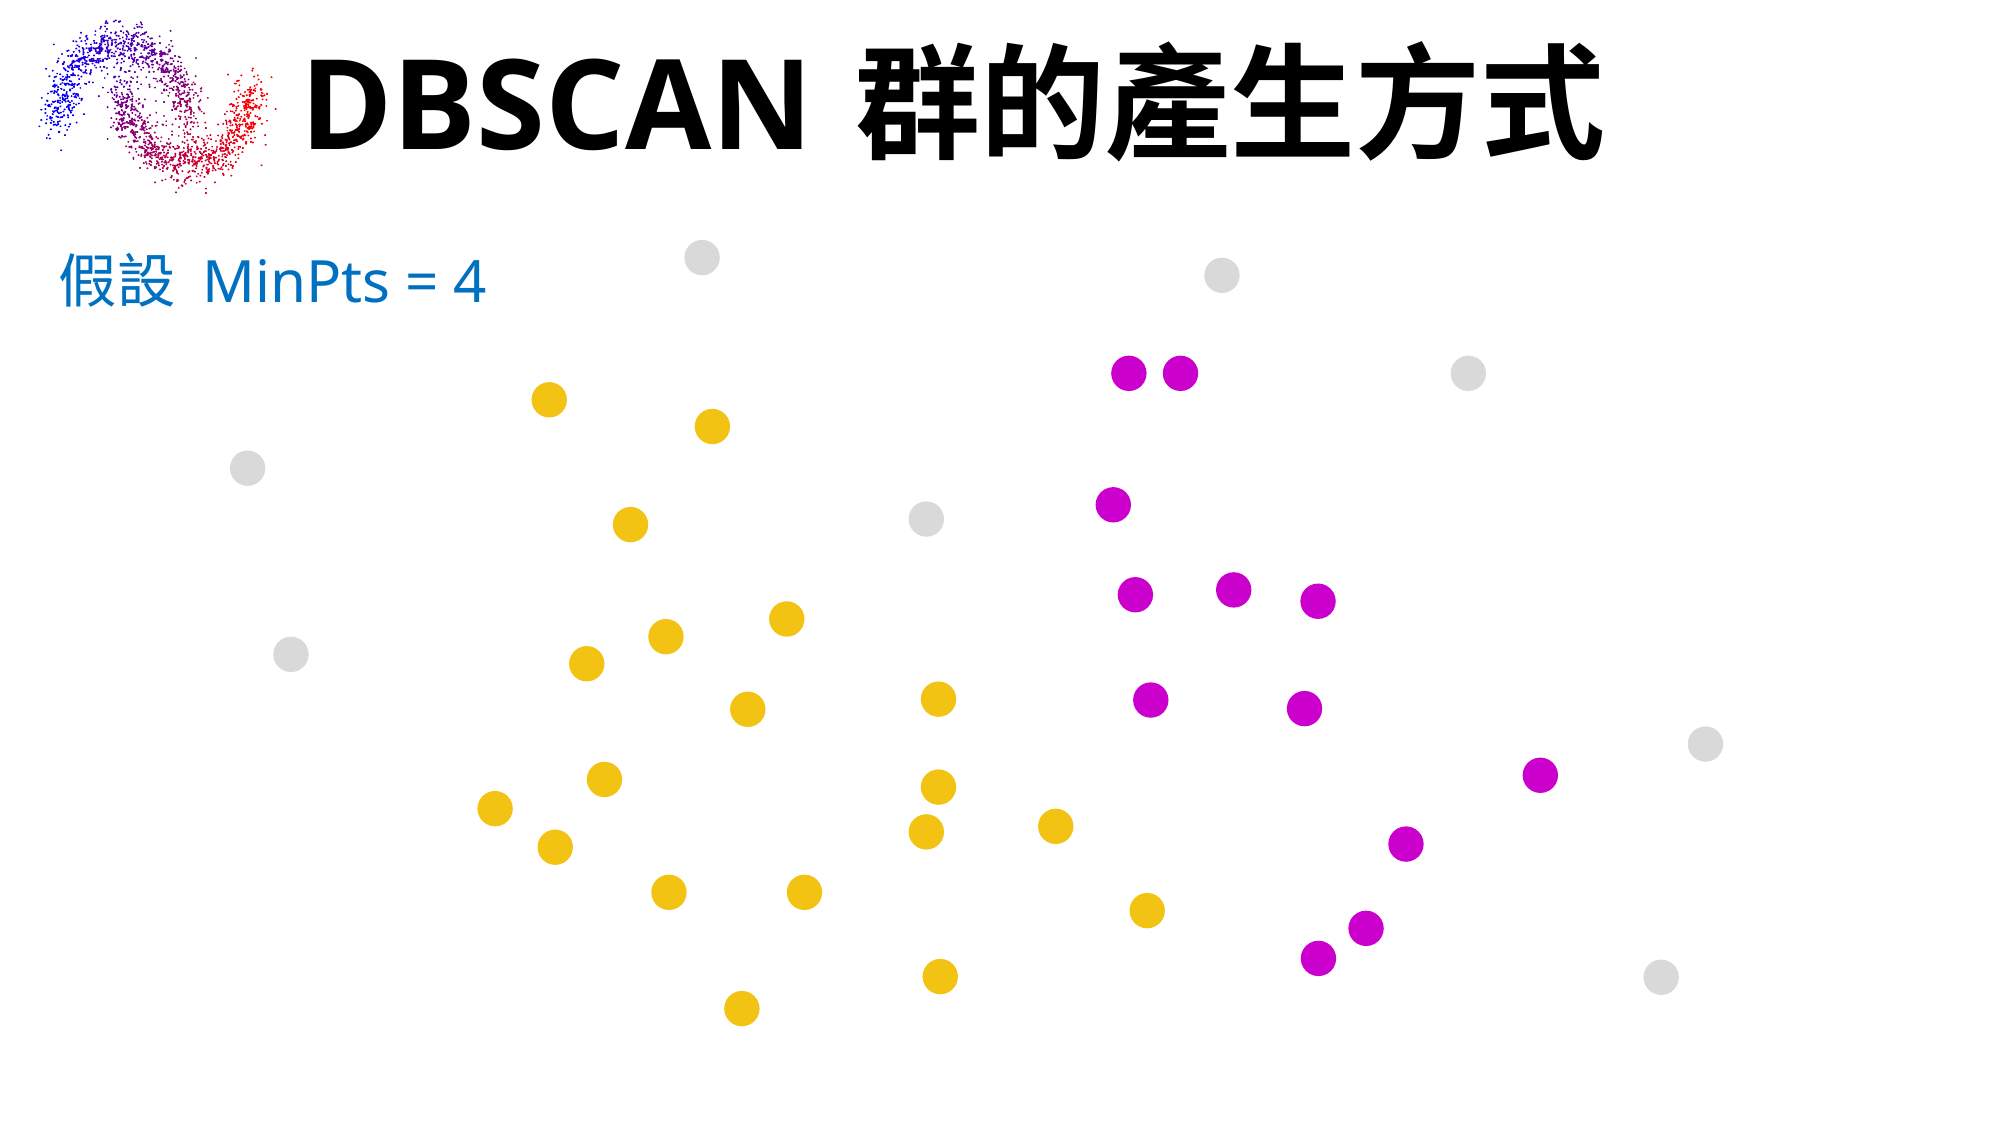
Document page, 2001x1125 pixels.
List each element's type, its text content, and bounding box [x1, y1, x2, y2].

text_box [723, 989, 761, 1028]
text_box [536, 828, 574, 866]
text_box [1299, 582, 1337, 620]
text_box [768, 600, 806, 638]
text_box [1094, 486, 1133, 524]
text_box [1214, 571, 1253, 609]
text_box [228, 449, 267, 487]
text_box [1116, 575, 1155, 614]
text_box [683, 238, 721, 277]
title DBSCAN 群的產生方式 [287, 41, 1844, 178]
text_box [530, 381, 569, 419]
text_box [785, 873, 824, 912]
text_box [1132, 681, 1170, 719]
text_box [1686, 725, 1725, 763]
text_box [919, 768, 958, 806]
text_box [568, 644, 606, 683]
text_box [729, 690, 767, 729]
text_box [1642, 958, 1680, 997]
text_box [693, 407, 732, 446]
text_box [921, 957, 960, 996]
text_box [647, 617, 685, 656]
text_box [919, 680, 958, 718]
text_box [1449, 354, 1488, 393]
text_box [476, 789, 514, 828]
text_box [1521, 756, 1560, 795]
text_box [1110, 354, 1148, 393]
picture [15, 1, 287, 208]
text_box [1128, 891, 1166, 930]
text_box [272, 635, 310, 674]
text_box [1387, 825, 1425, 863]
text_box 假設 MinPts = 4 [44, 236, 503, 322]
text_box [1161, 354, 1200, 393]
text_box [650, 873, 688, 912]
text_box [1347, 909, 1385, 948]
text_box [1285, 689, 1324, 728]
text_box [907, 813, 946, 851]
text_box [585, 760, 624, 799]
text_box [1203, 256, 1241, 295]
text_box [1037, 807, 1075, 846]
text_box [1299, 939, 1338, 978]
text_box [907, 500, 946, 538]
text_box [611, 505, 650, 544]
